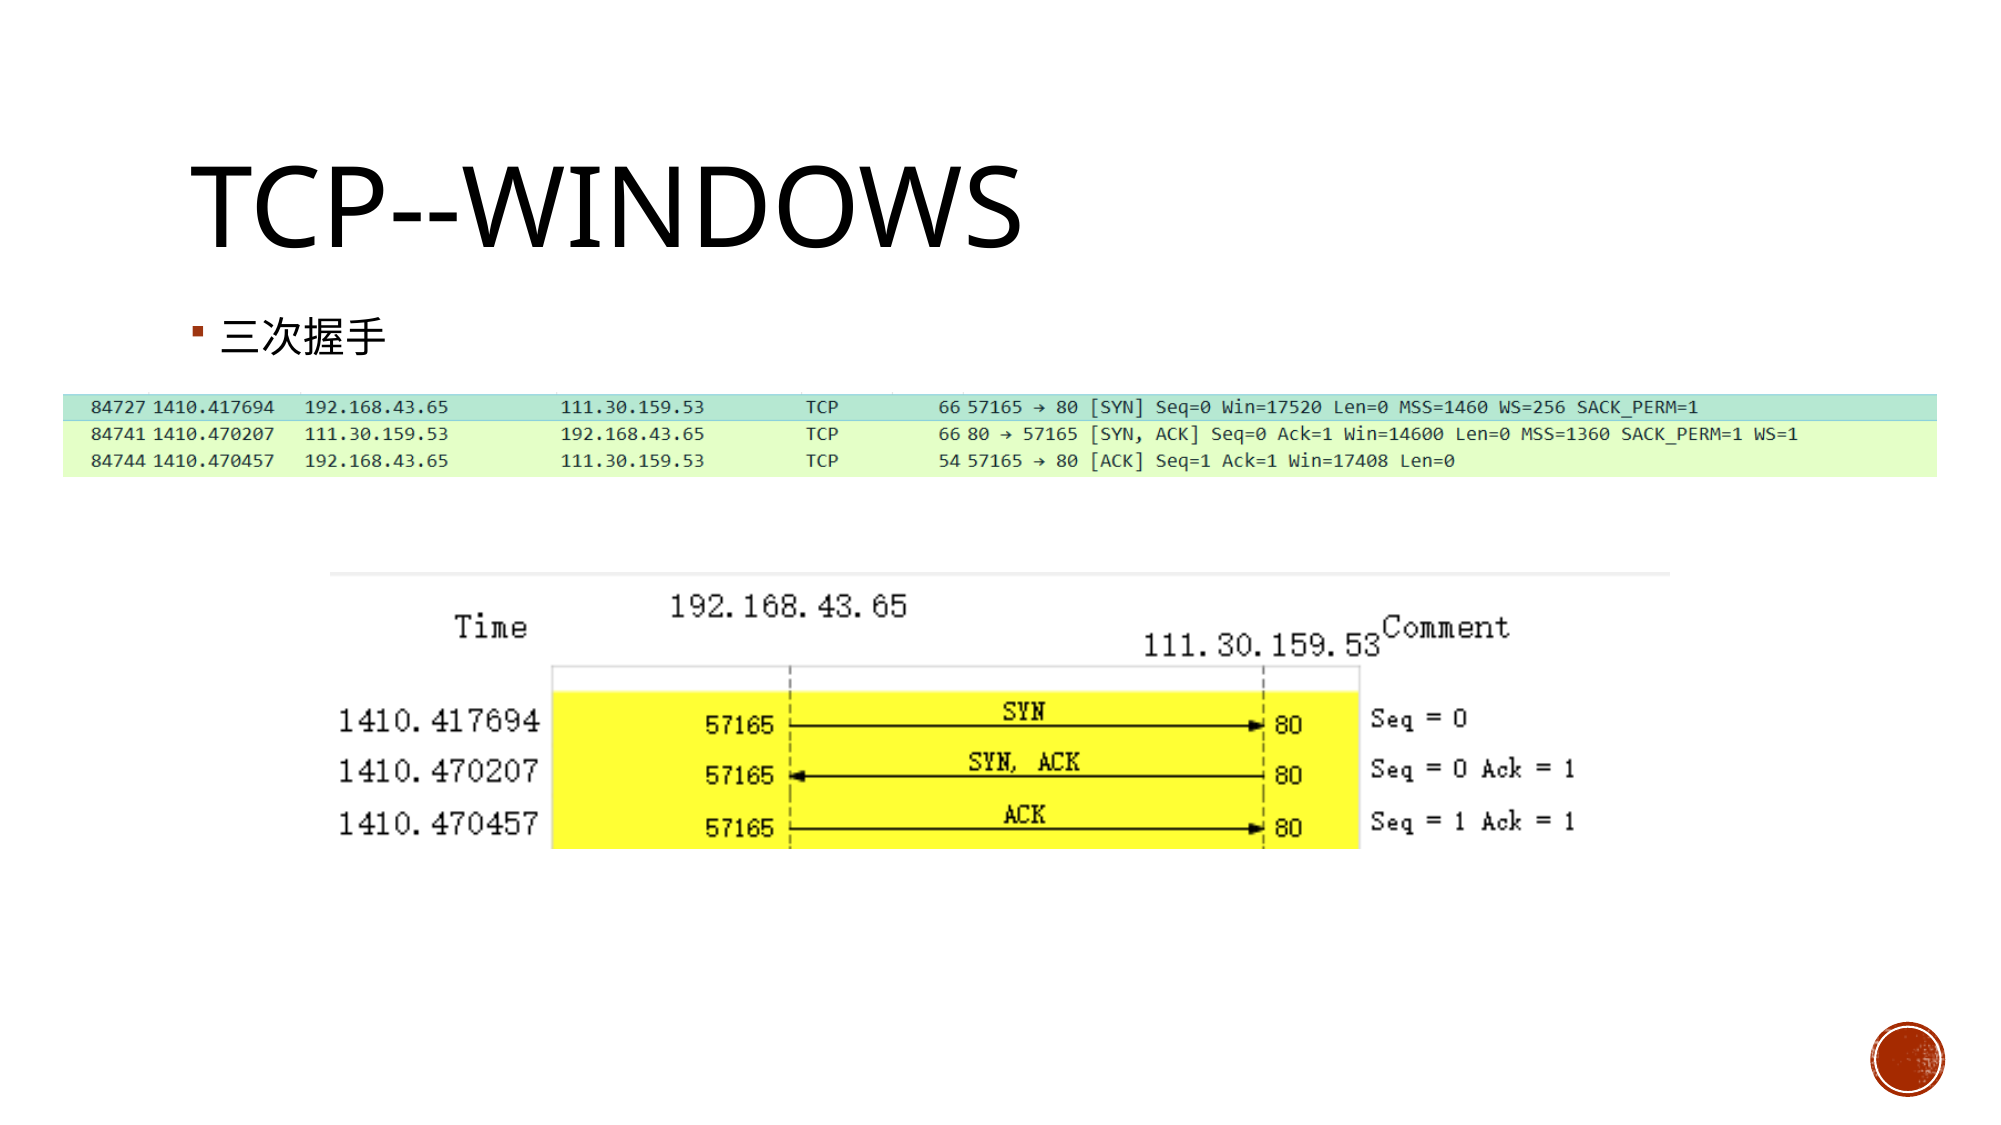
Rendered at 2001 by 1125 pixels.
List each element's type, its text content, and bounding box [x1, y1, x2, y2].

picture [64, 392, 1937, 477]
title TCP--windows [175, 79, 1826, 344]
picture [330, 572, 1670, 849]
list 三次握手 [174, 308, 1825, 372]
